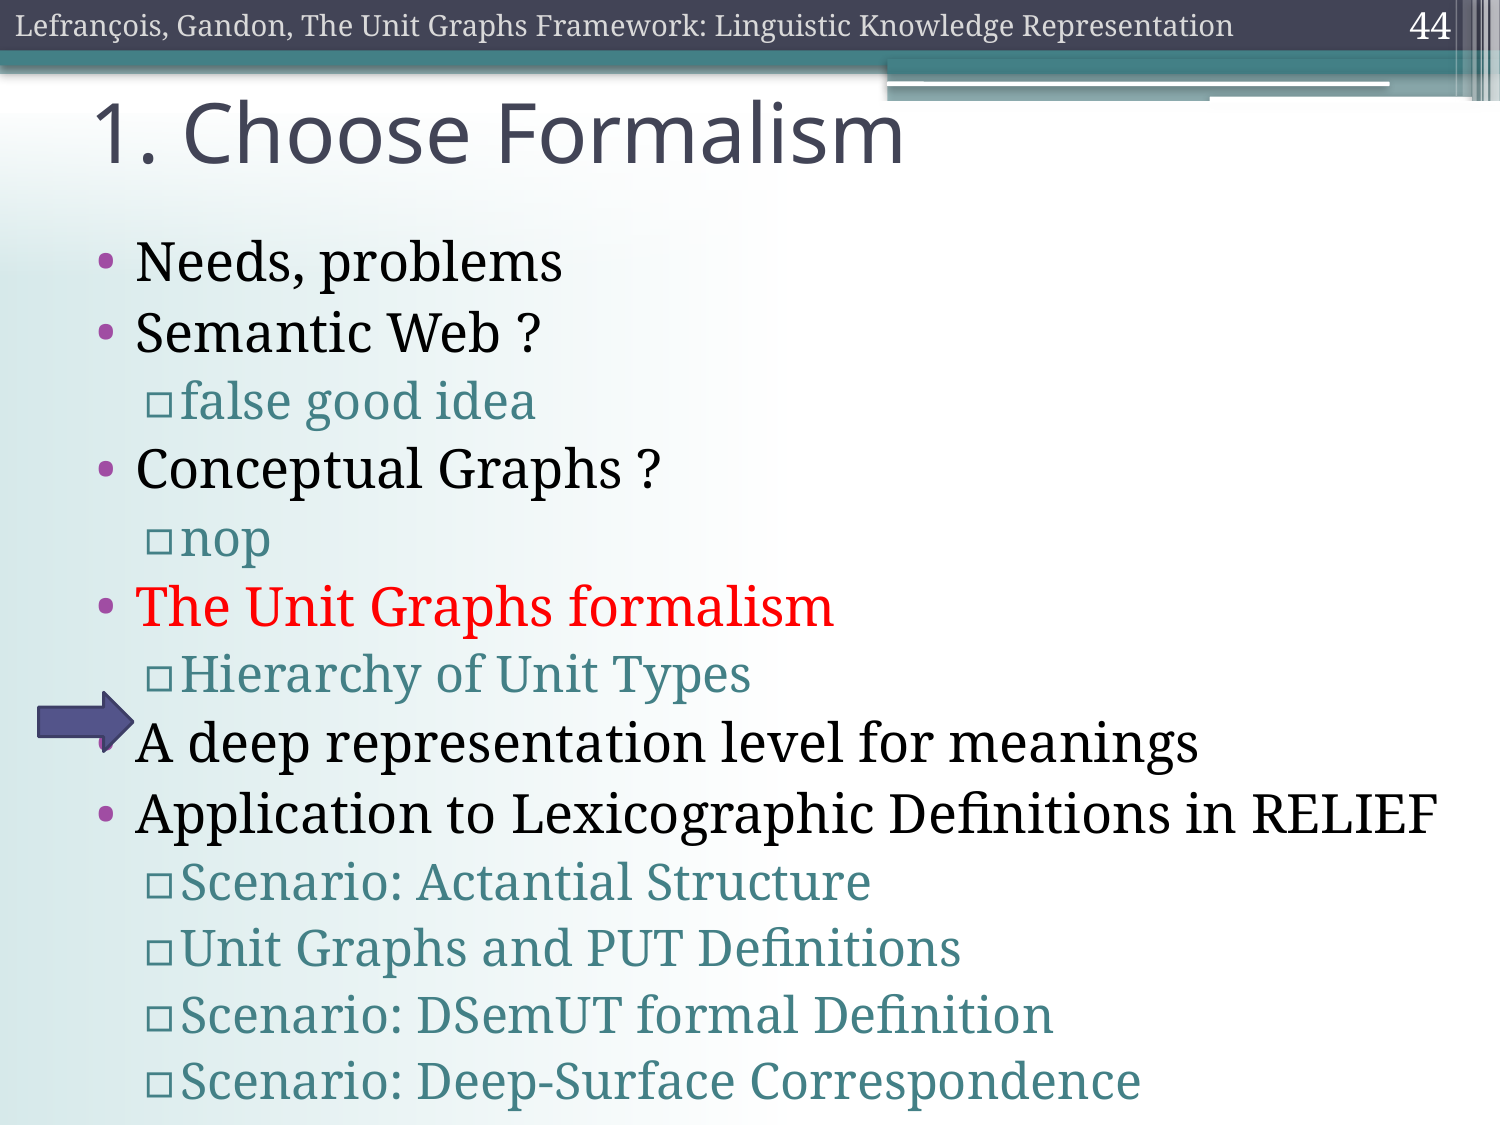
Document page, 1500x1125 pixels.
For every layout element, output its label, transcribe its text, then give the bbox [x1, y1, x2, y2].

slide_number 44 [1341, 50, 1466, 61]
text_box [37, 690, 135, 753]
title 1. Choose Formalism [75, 50, 1425, 219]
text_box Lefrançois, Gandon, The Unit Graphs Framework: Linguistic Knowledge Representation [0, 0, 1500, 50]
list Needs, problems Semantic Web ? false good idea Conceptual Graphs ? nop The Unit Graphs formalism Hierarchy of Unit Types A deep representation level for meanings Application to Lexicographic Definitions in RELIEF Scenario: Actantial Structure Unit Graphs and PUT Definitions Scenario: DSemUT formal Definition Scenario: Deep-Surface Correspondence [64, 219, 1500, 1125]
